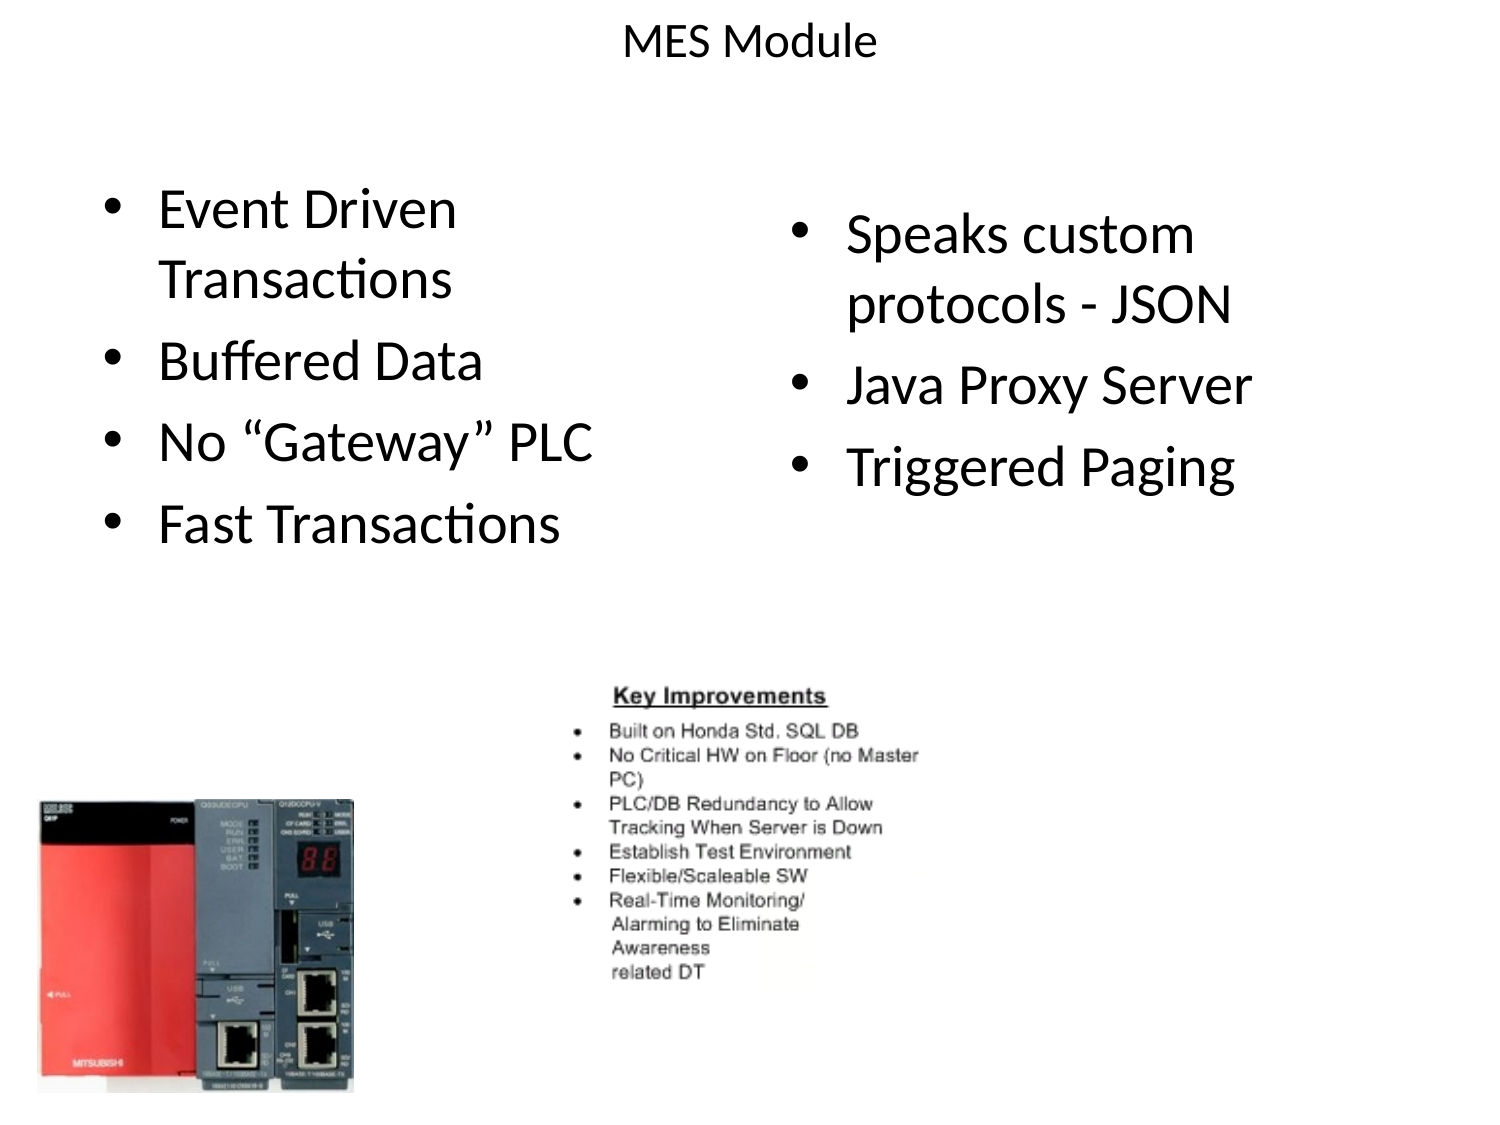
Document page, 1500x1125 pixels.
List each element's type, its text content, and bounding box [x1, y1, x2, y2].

picture [37, 799, 354, 1094]
title MES Module [75, 0, 1425, 75]
list Speaks custom protocols - JSON Java Proxy Server Triggered Paging [774, 187, 1401, 1088]
picture [562, 674, 951, 1001]
list Event Driven Transactions Buffered Data No “Gateway” PLC Fast Transactions [87, 162, 714, 1063]
